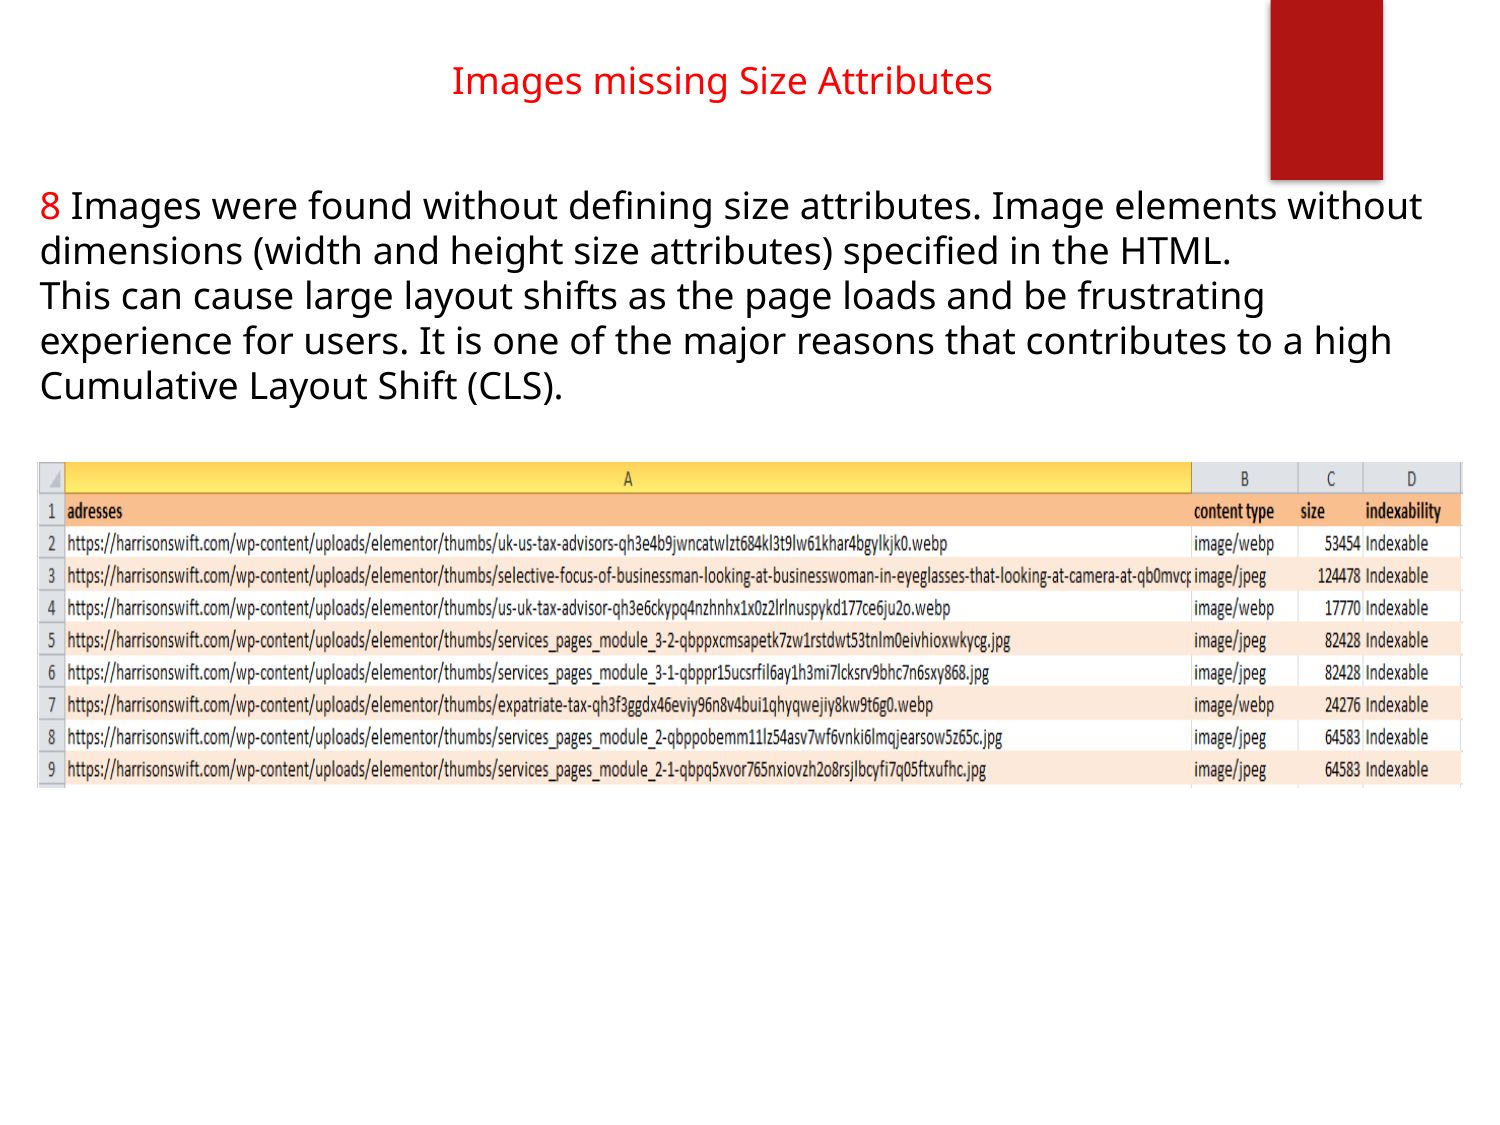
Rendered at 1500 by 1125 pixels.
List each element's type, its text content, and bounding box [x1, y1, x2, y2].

text_box Images missing Size Attributes [437, 49, 1400, 155]
text_box 8 Images were found without defining size attributes. Image elements without dimensions (width and height size attributes) specified in the HTML. This can cause large layout shifts as the page loads and be frustrating experience for users. It is one of the major reasons that contributes to a high Cumulative Layout Shift (CLS). [24, 174, 1463, 415]
picture [37, 462, 1463, 788]
